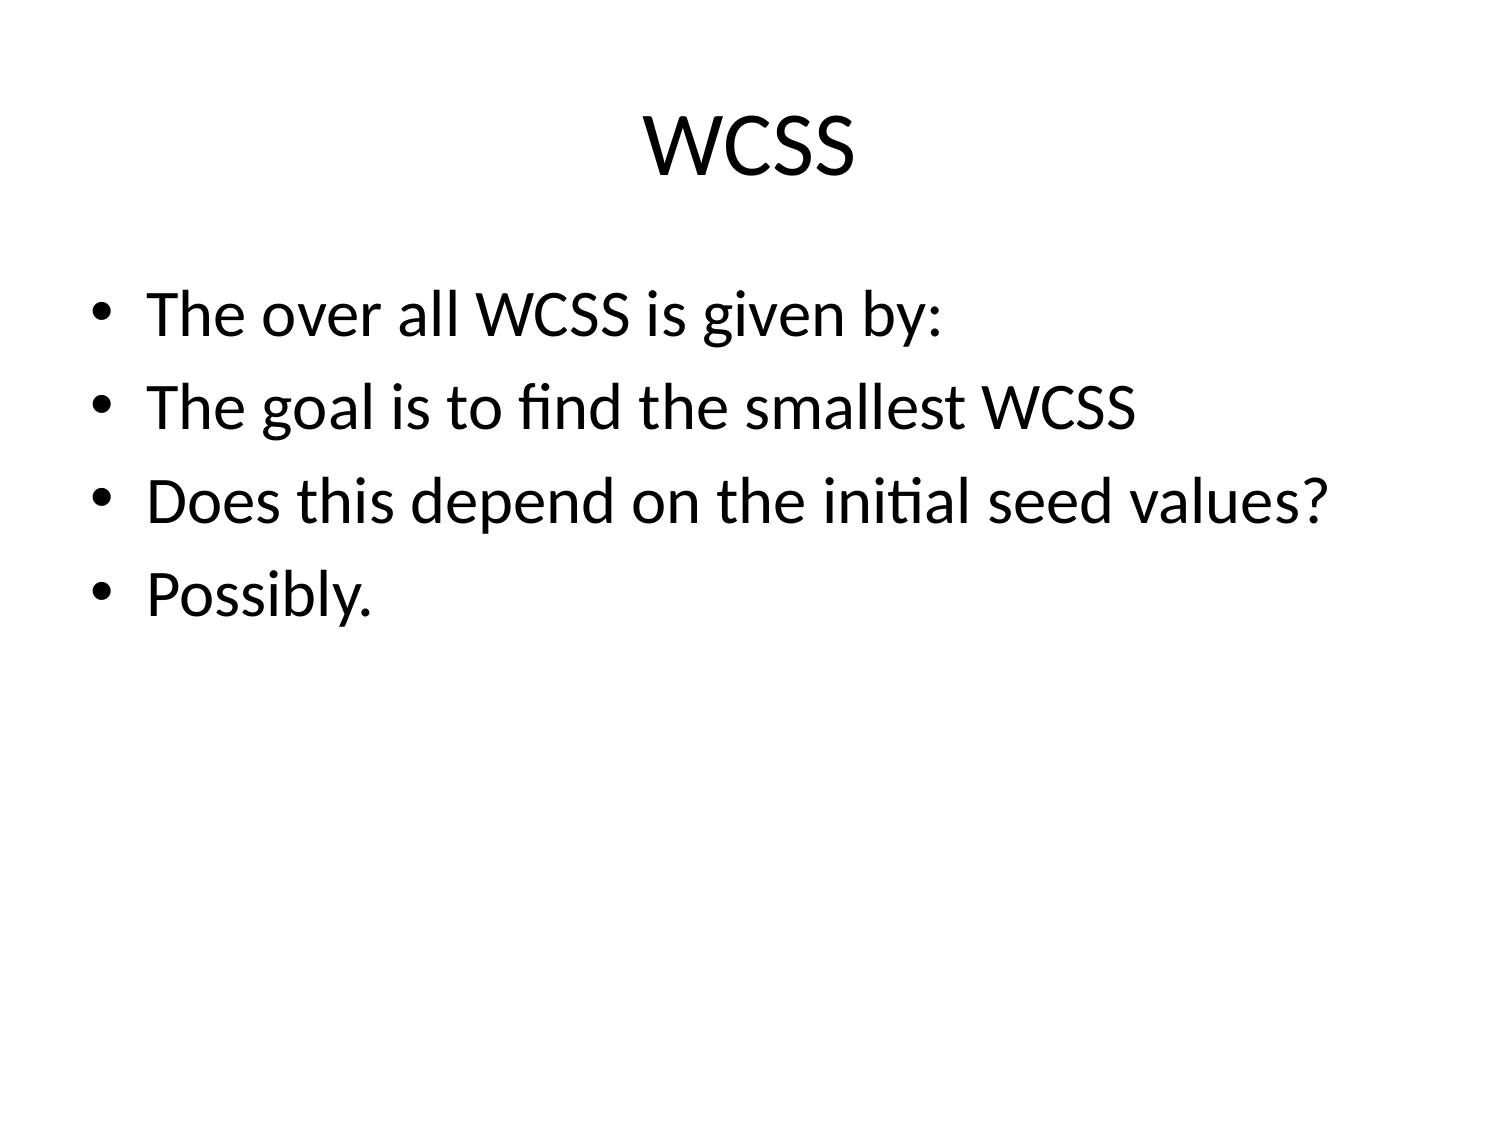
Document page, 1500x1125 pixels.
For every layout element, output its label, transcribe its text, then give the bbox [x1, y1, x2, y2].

title WCSS [75, 45, 1425, 233]
